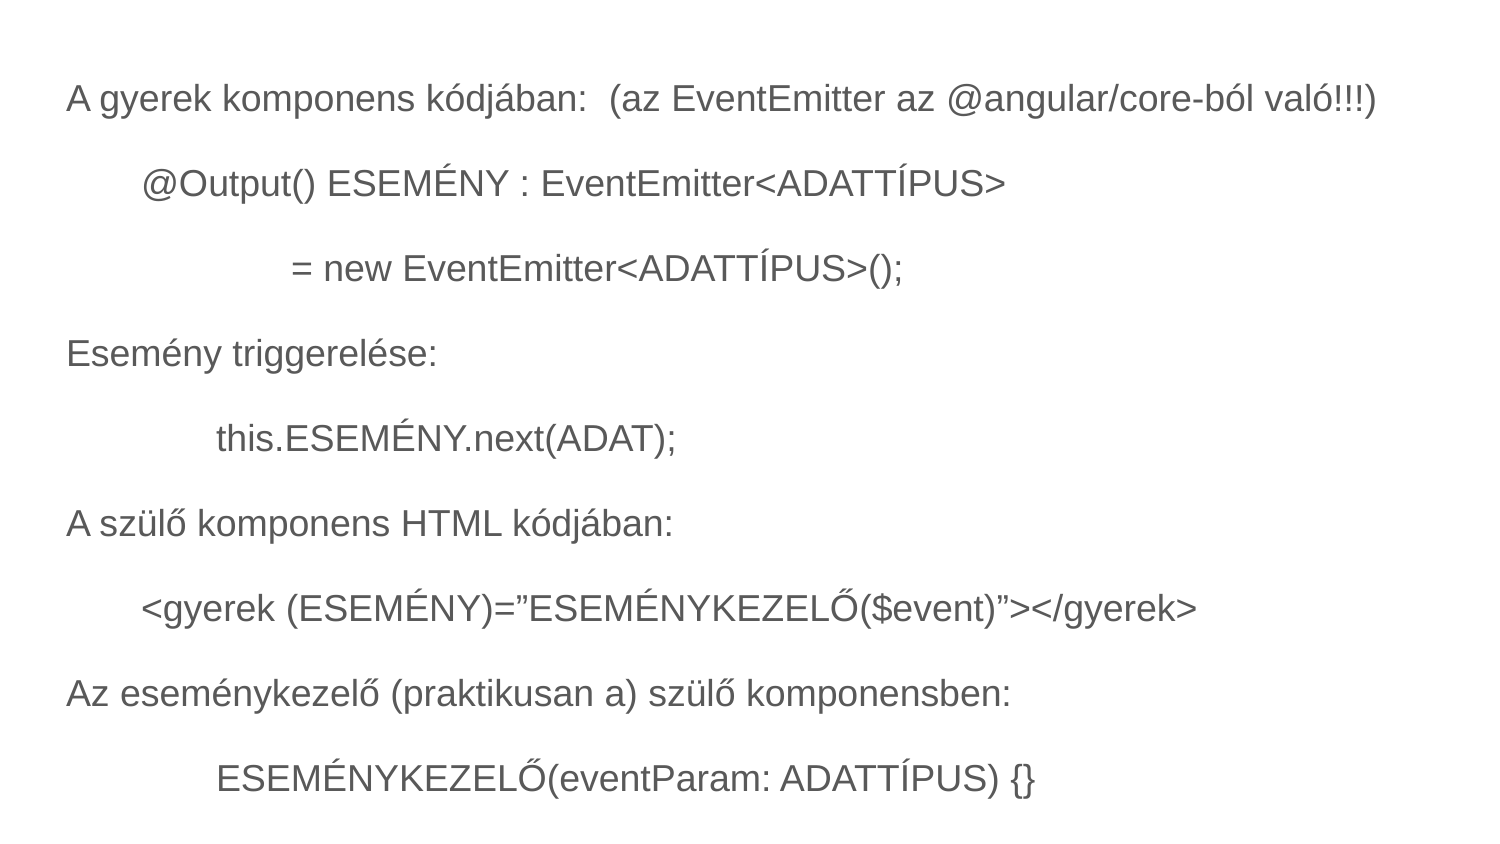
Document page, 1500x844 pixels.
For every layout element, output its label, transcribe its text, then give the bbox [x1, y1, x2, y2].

list A gyerek komponens kódjában: (az EventEmitter az @angular/core-ból való!!!) @Output() ESEMÉNY : EventEmitter<ADATTÍPUS> = new EventEmitter<ADATTÍPUS>(); Esemény triggerelése: this.ESEMÉNY.next(ADAT); A szülő komponens HTML kódjában: <gyerek (ESEMÉNY)=”ESEMÉNYKEZELŐ($event)”></gyerek> Az eseménykezelő (praktikusan a) szülő komponensben: ESEMÉNYKEZELŐ(eventParam: ADATTÍPUS) {} [51, 52, 1449, 810]
